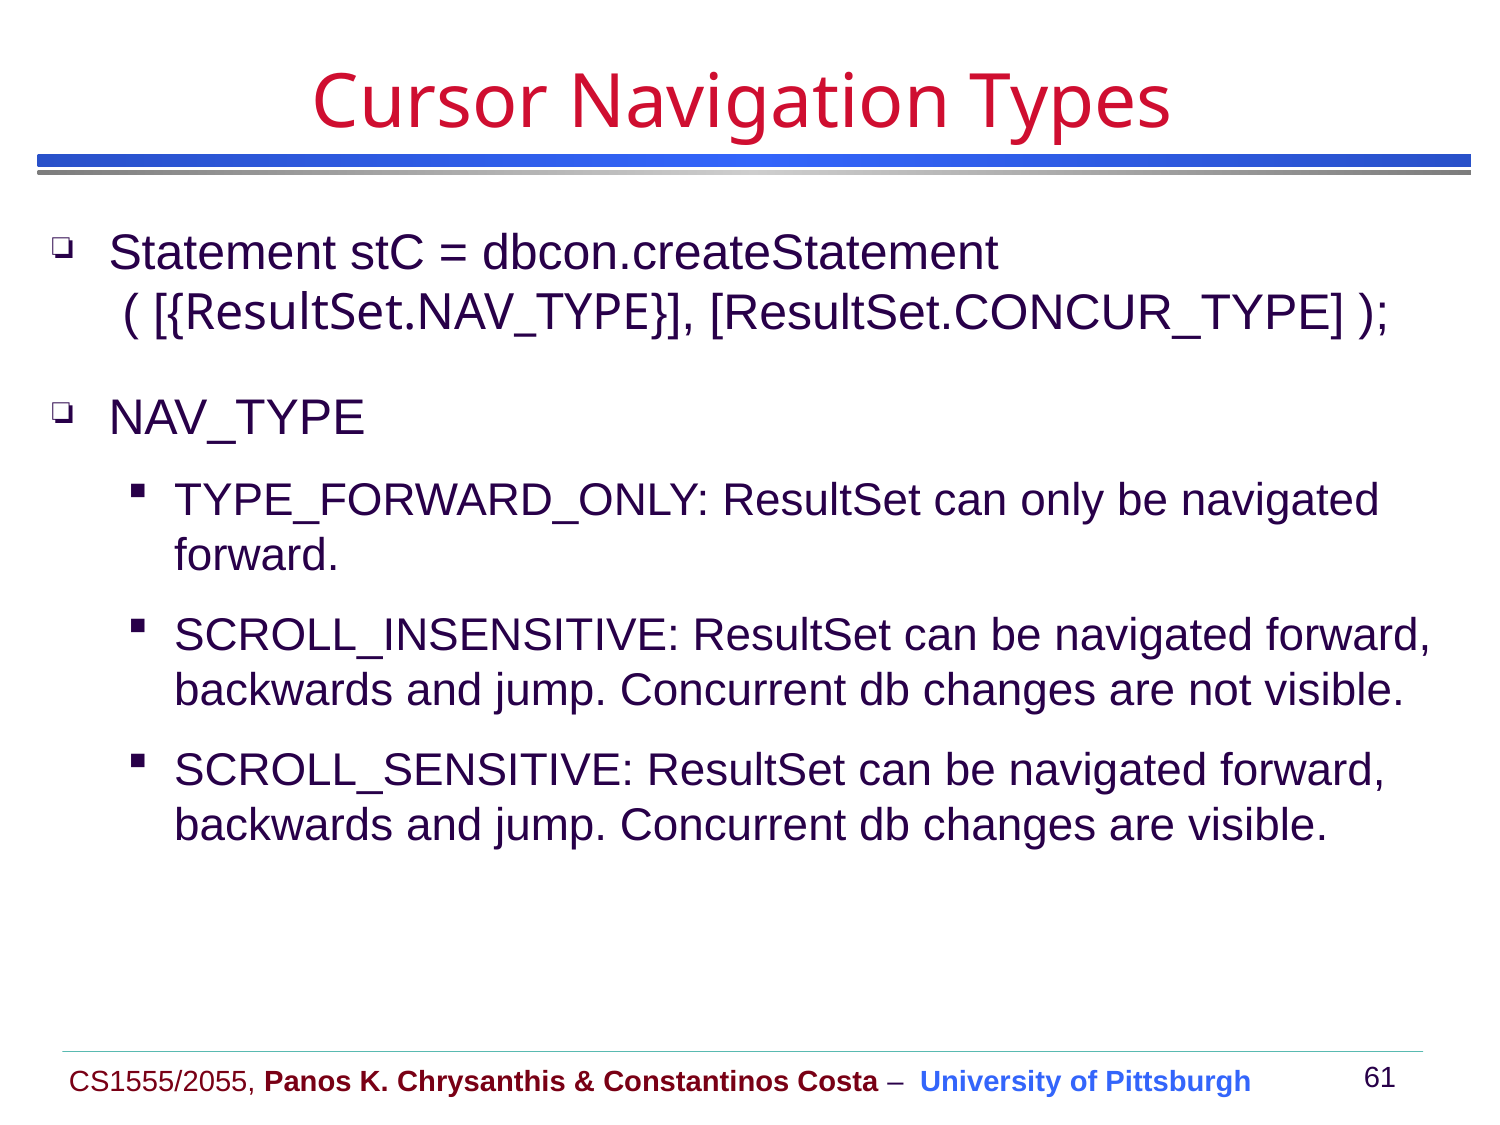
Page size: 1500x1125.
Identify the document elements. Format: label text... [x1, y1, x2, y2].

title Cursor Navigation Types [0, 62, 1486, 150]
list Statement stC = dbcon.createStatement ( [{ResultSet.NAV_TYPE}], [ResultSet.CONCUR_TYPE] ); NAV_TYPE TYPE_FORWARD_ONLY: ResultSet can only be navigated forward. SCROLL_INSENSITIVE: ResultSet can be navigated forward, backwards and jump. Concurrent db changes are not visible. SCROLL_SENSITIVE: ResultSet can be navigated forward, backwards and jump. Concurrent db changes are visible. [37, 212, 1463, 1013]
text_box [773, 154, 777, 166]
